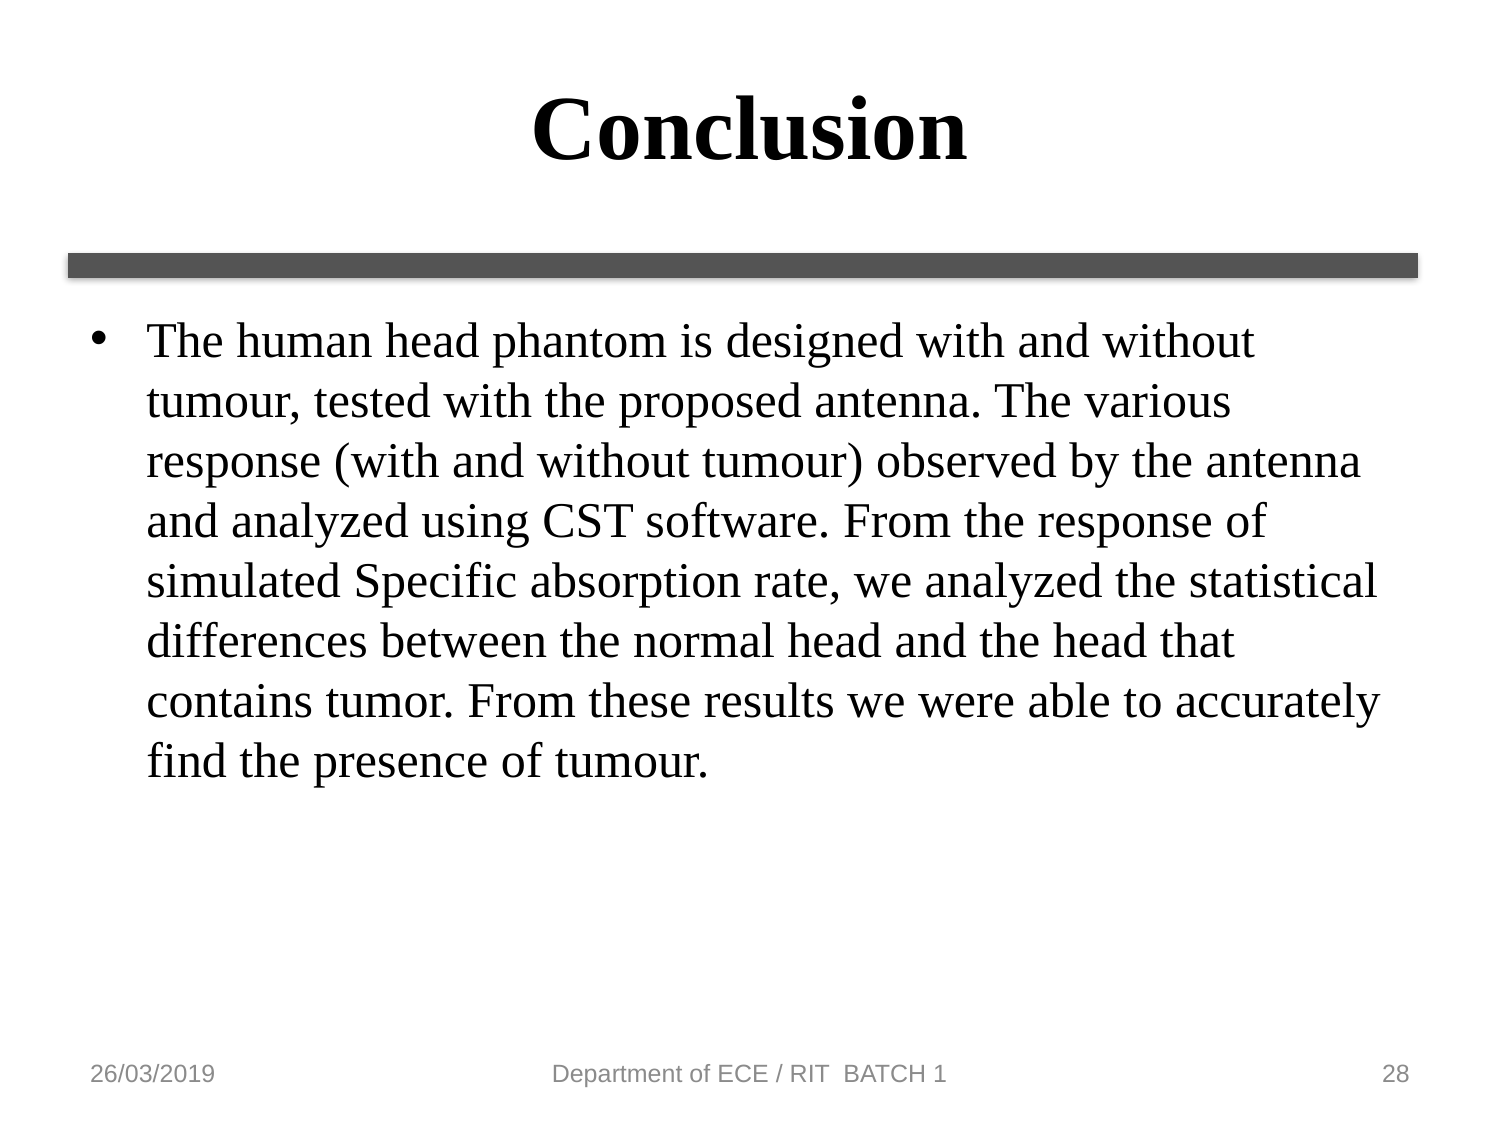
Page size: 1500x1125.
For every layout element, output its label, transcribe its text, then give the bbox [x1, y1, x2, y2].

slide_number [75, 1042, 425, 1103]
title Conclusion [74, 44, 1426, 201]
footer Department of ECE / RIT BATCH 1 [512, 1042, 988, 1103]
text_box [68, 253, 1419, 279]
list The human head phantom is designed with and without tumour, tested with the proposed antenna. The various response (with and without tumour) observed by the antenna and analyzed using CST software. From the response of simulated Specific absorption rate, we analyzed the statistical differences between the normal head and the head that contains tumor. From these results we were able to accurately find the presence of tumour. [74, 299, 1426, 1006]
slide_number 28 [1074, 1042, 1425, 1103]
